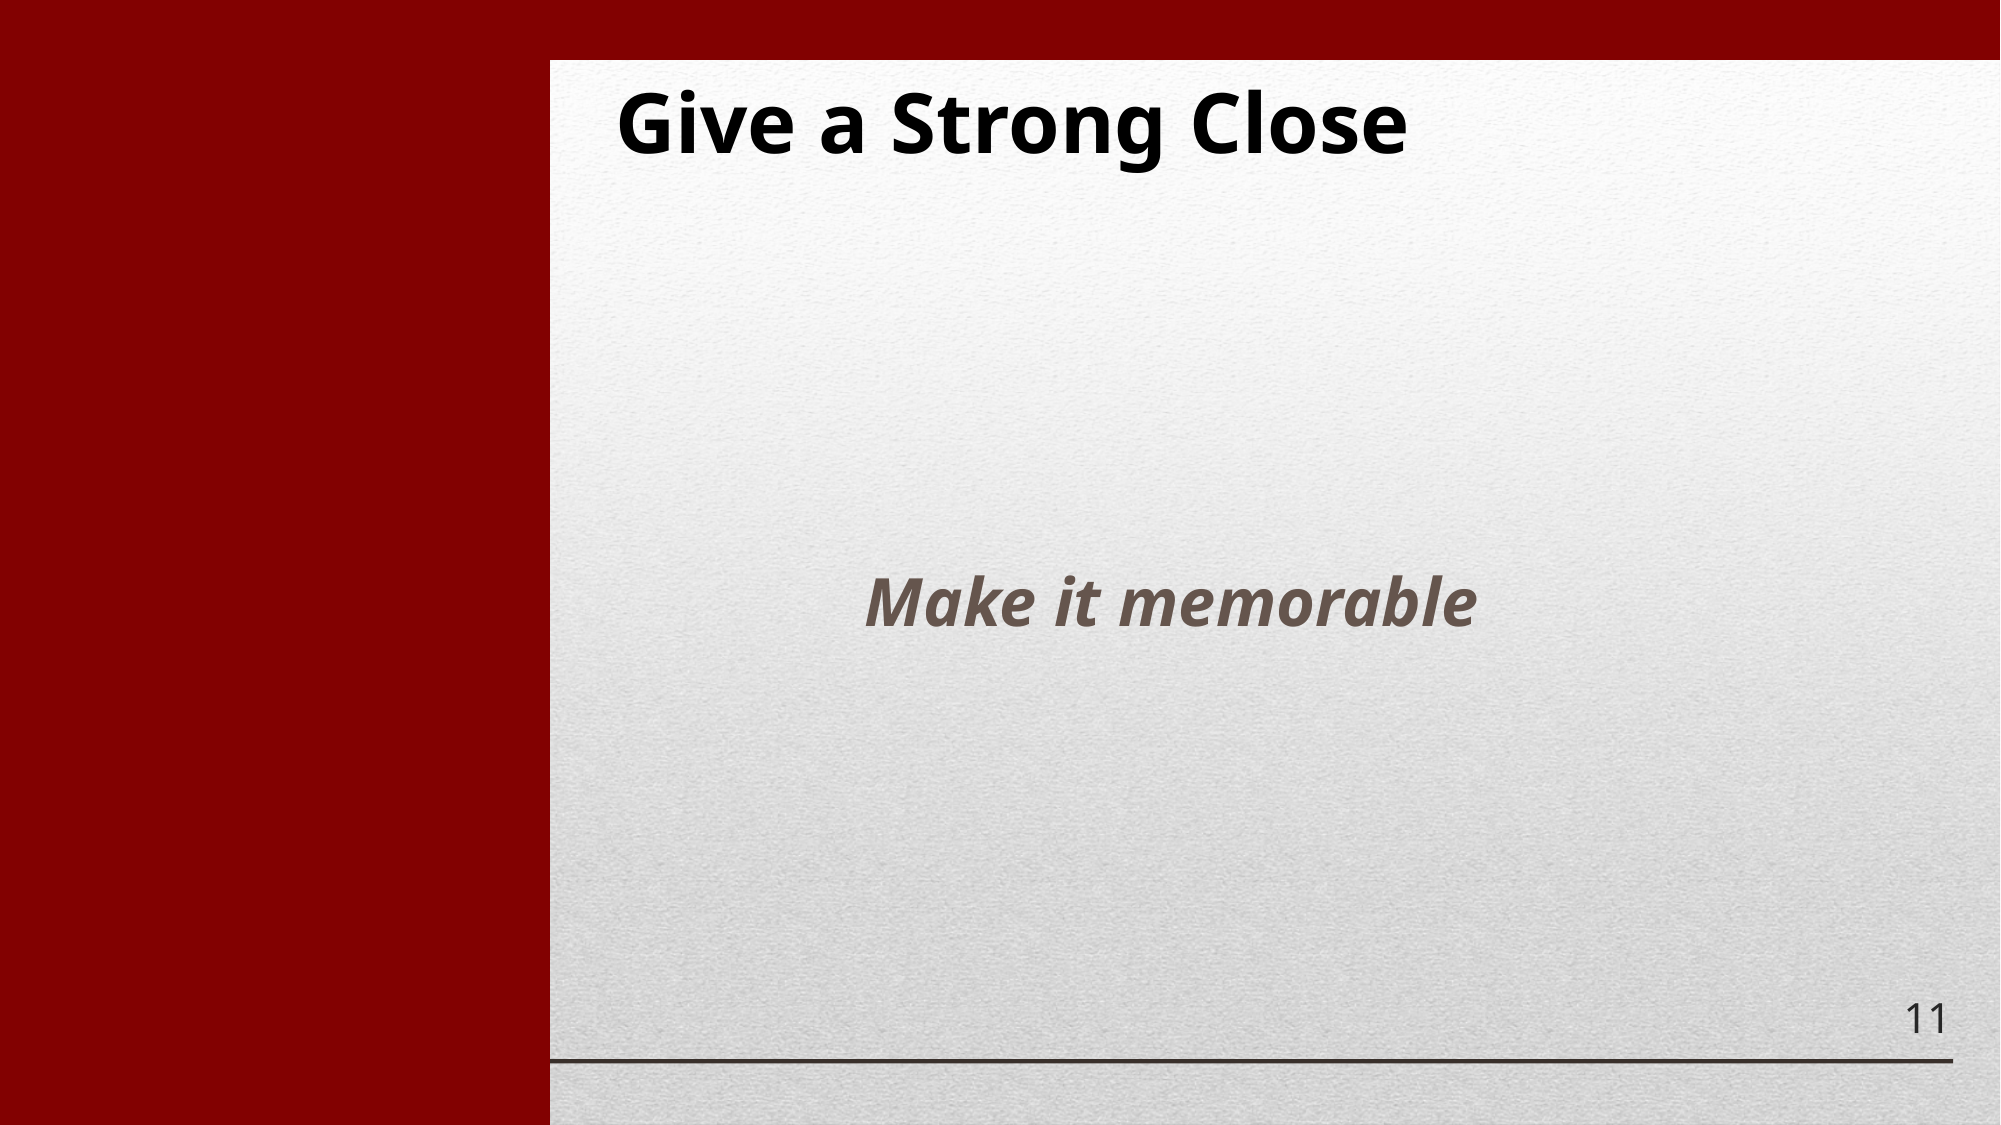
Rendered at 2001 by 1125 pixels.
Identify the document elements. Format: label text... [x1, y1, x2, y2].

list Make it memorable [849, 273, 1688, 927]
title Give a Strong Close [600, 62, 2000, 263]
slide_number 11 [1800, 990, 1967, 1050]
